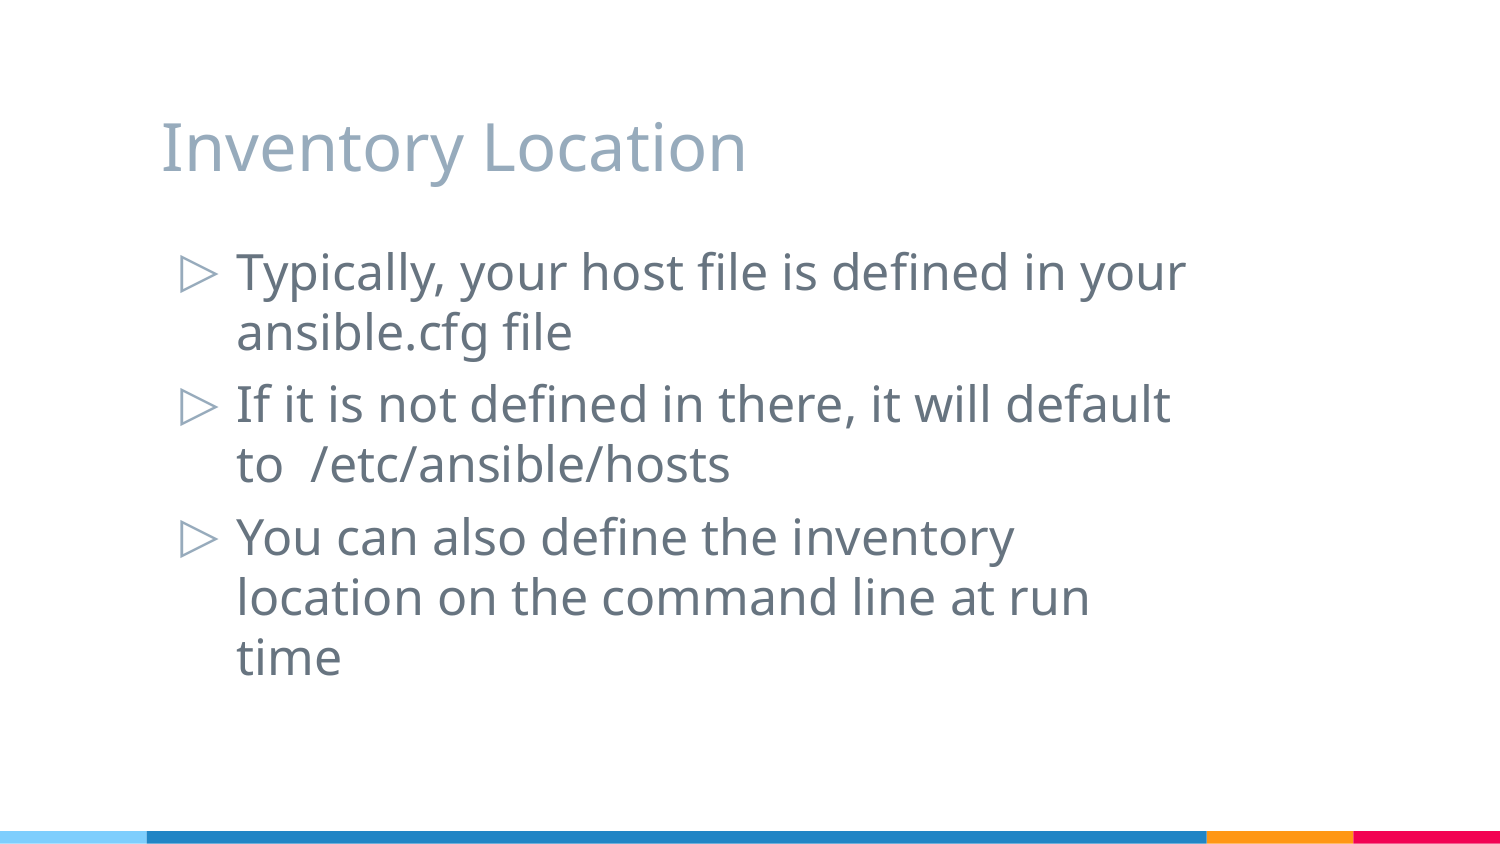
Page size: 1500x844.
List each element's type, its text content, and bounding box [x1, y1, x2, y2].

title Inventory Location [146, 58, 1208, 200]
list Typically, your host file is defined in your ansible.cfg file If it is not defined in there, it will default to /etc/ansible/hosts You can also define the inventory location on the command line at run time [146, 224, 1208, 809]
